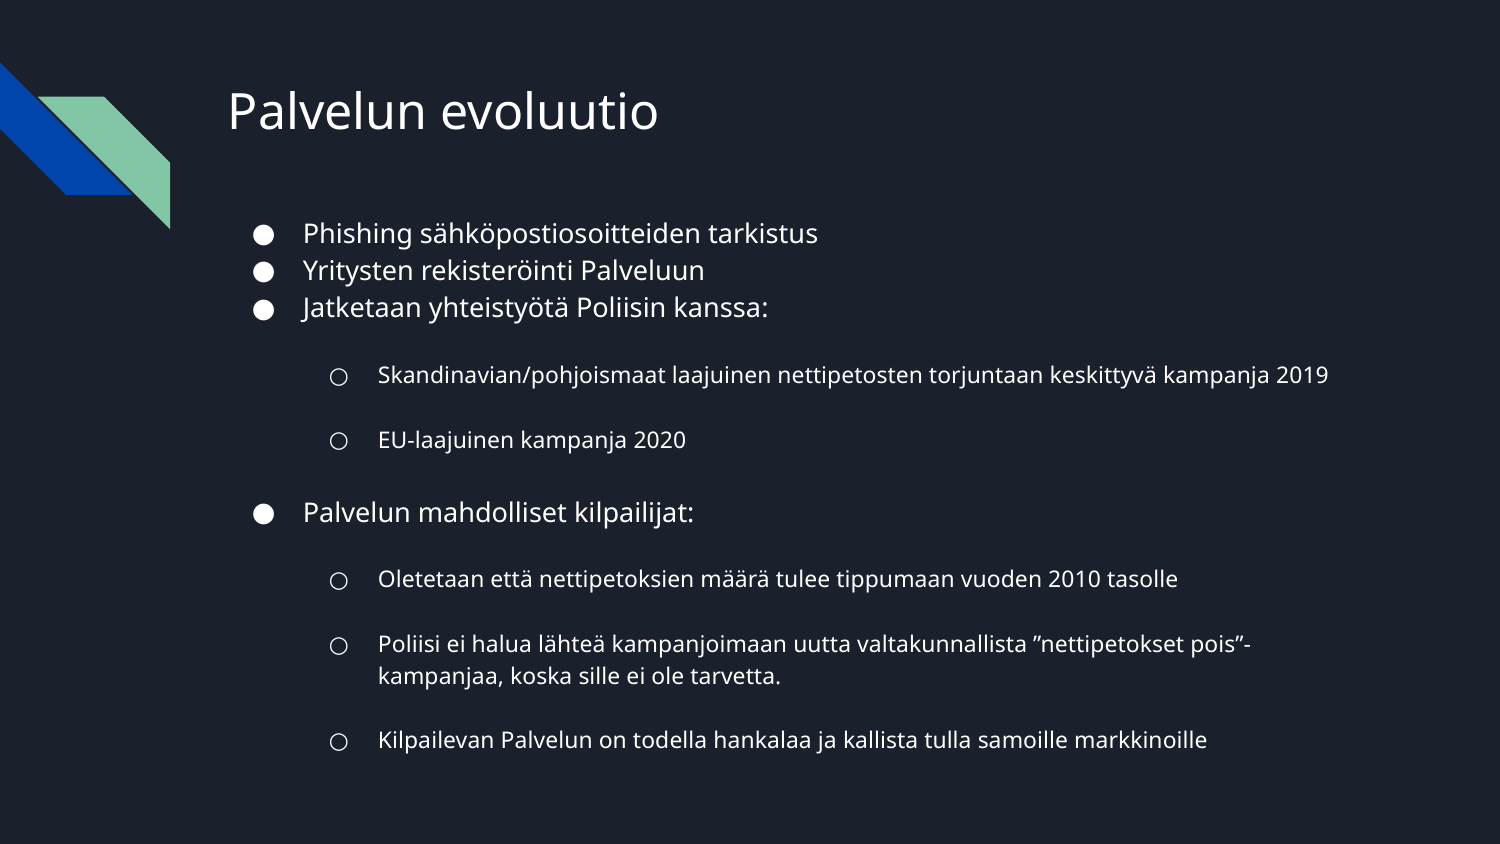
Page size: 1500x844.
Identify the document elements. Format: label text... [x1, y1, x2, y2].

title Palvelun evoluutio [212, 64, 1368, 196]
list Phishing sähköpostiosoitteiden tarkistus Yritysten rekisteröinti Palveluun Jatketaan yhteistyötä Poliisin kanssa: Skandinavian/pohjoismaat laajuinen nettipetosten torjuntaan keskittyvä kampanja 2019 EU-laajuinen kampanja 2020 Palvelun mahdolliset kilpailijat: Oletetaan että nettipetoksien määrä tulee tippumaan vuoden 2010 tasolle Poliisi ei halua lähteä kampanjoimaan uutta valtakunnallista ”nettipetokset pois”-kampanjaa, koska sille ei ole tarvetta. Kilpailevan Palvelun on todella hankalaa ja kallista tulla samoille markkinoille [212, 196, 1368, 735]
